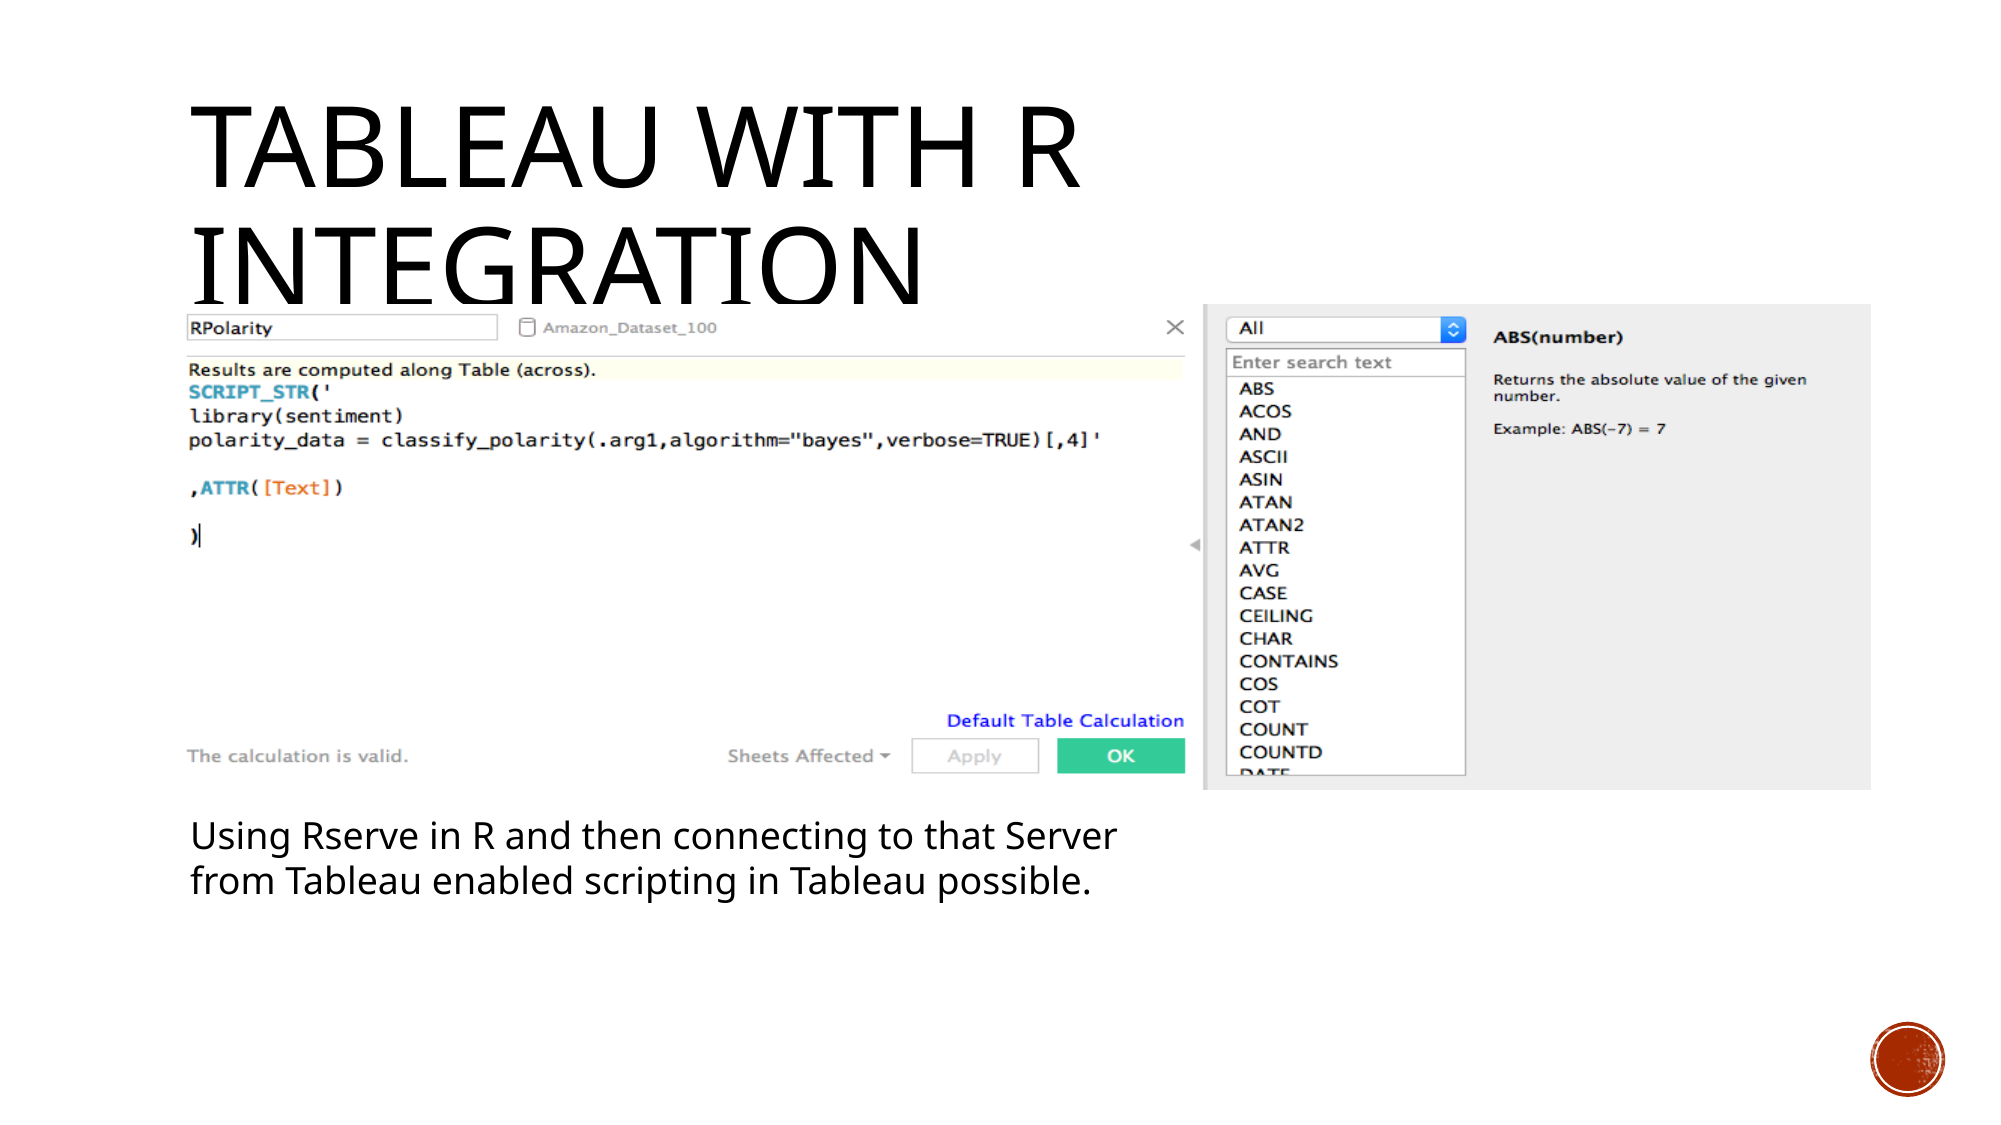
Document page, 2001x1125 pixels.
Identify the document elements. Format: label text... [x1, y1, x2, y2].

title Tableau with R integration [175, 79, 1826, 304]
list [176, 310, 1869, 789]
text_box Using Rserve in R and then connecting to that Server from Tableau enabled scripting in Tableau possible. [175, 804, 1222, 909]
